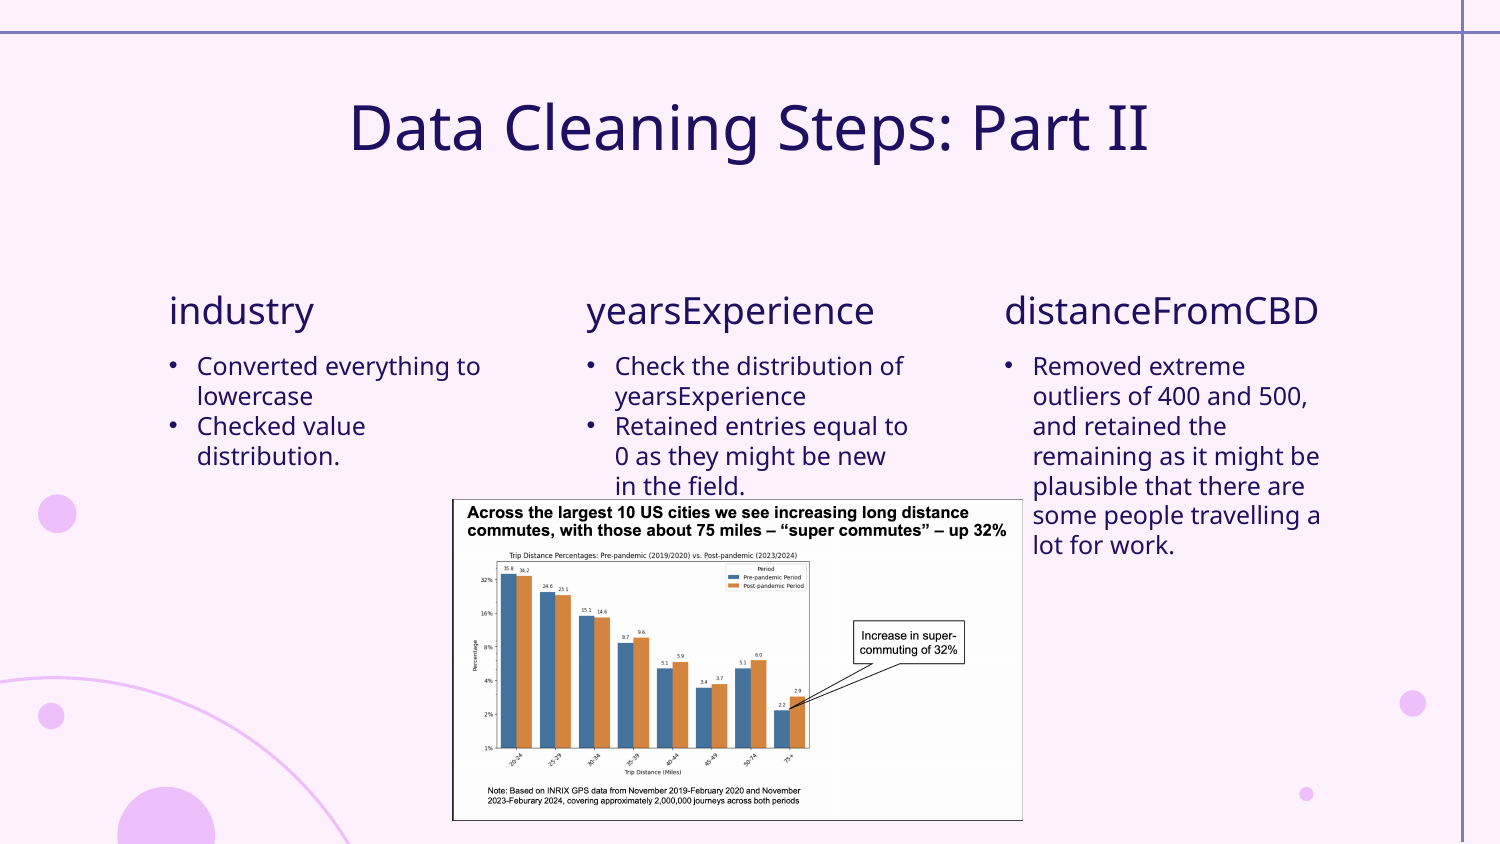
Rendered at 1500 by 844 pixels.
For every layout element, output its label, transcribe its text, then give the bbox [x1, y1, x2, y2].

subtitle Check the distribution of yearsExperience Retained entries equal to 0 as they might be new in the field. [571, 335, 929, 497]
subtitle yearsExperience [571, 273, 929, 335]
title Data Cleaning Steps: Part II [118, 72, 1382, 167]
picture [451, 499, 1023, 821]
subtitle Converted everything to lowercase Checked value distribution. [153, 335, 511, 668]
subtitle distanceFromCBD [989, 273, 1347, 348]
subtitle Removed extreme outliers of 400 and 500, and retained the remaining as it might be plausible that there are some people travelling a lot for work. [989, 348, 1347, 741]
subtitle industry [153, 273, 511, 335]
